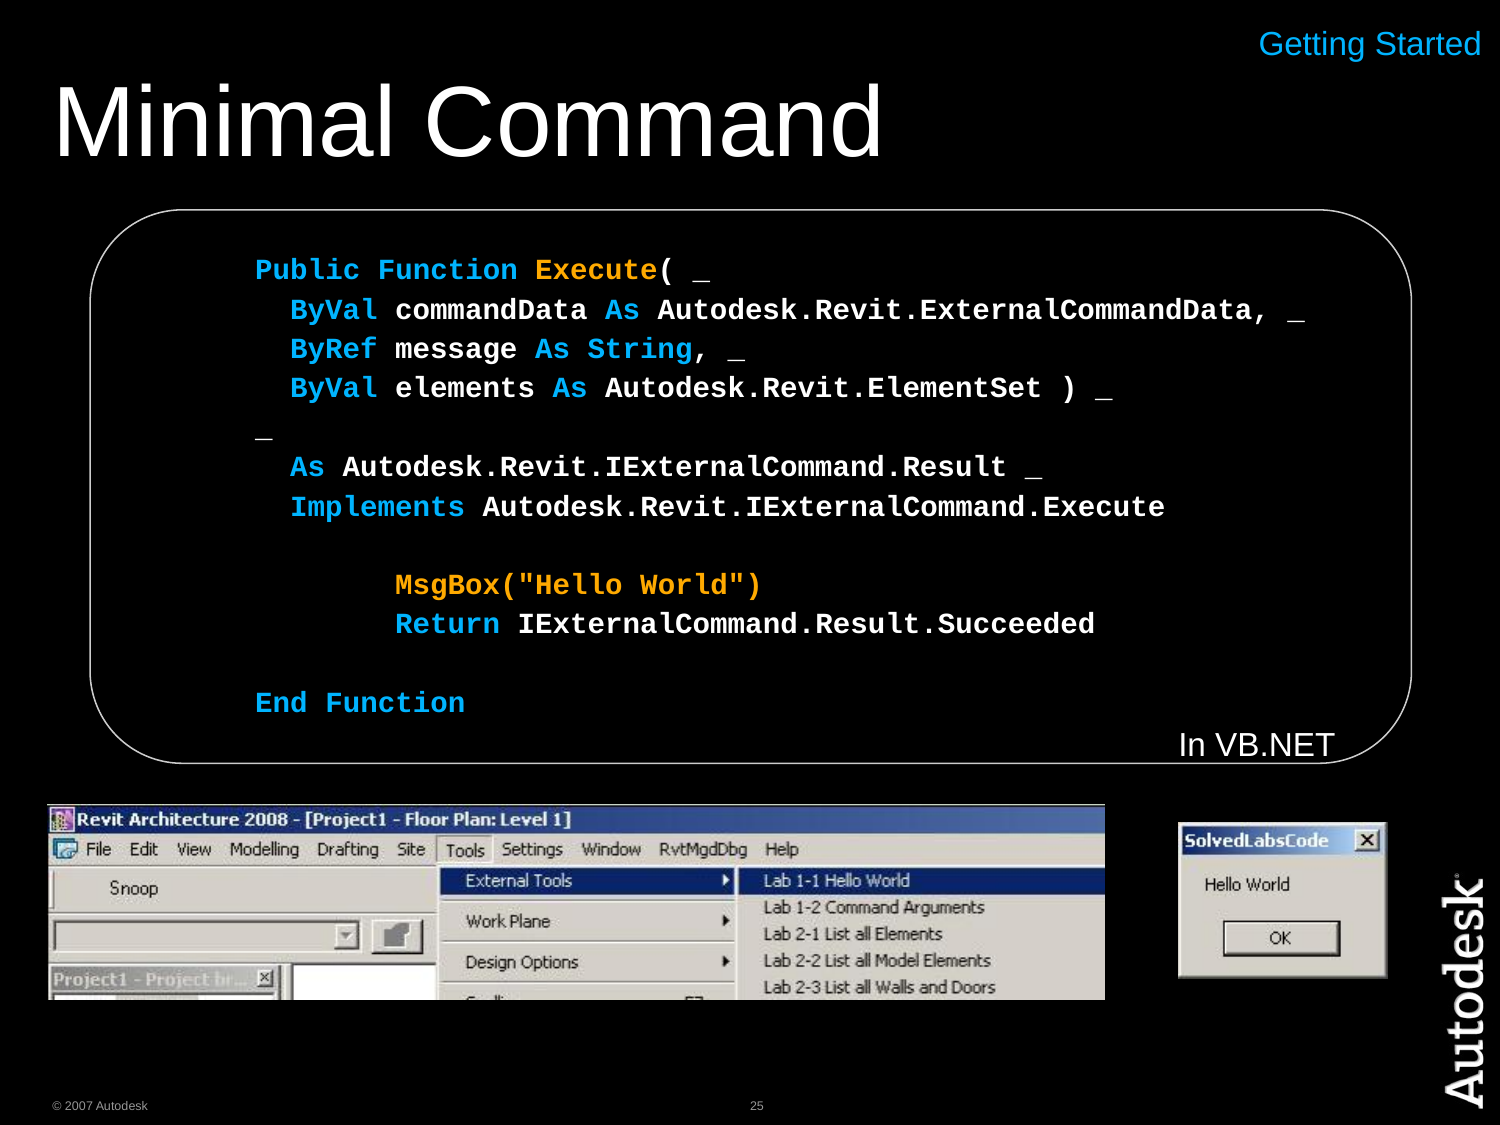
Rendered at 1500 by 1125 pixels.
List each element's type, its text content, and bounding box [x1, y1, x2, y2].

text_box In VB.NET [1178, 723, 1336, 764]
text_box [90, 209, 1412, 764]
title Minimal Command [52, 22, 1353, 211]
picture [1178, 822, 1388, 979]
picture [1402, 0, 1500, 1125]
list Public Function Execute( _ ByVal commandData As Autodesk.Revit.ExternalCommandData, _ ByRef message As String, _ ByVal elements As Autodesk.Revit.ElementSet ) _ _ As Autodesk.Revit.IExternalCommand.Result _ Implements Autodesk.Revit.IExternalCommand.Execute MsgBox("Hello World") Return IExternalCommand.Result.Succeeded End Function [123, 250, 1449, 1022]
picture [46, 803, 1106, 1000]
text_box Getting Started [1222, 22, 1483, 63]
